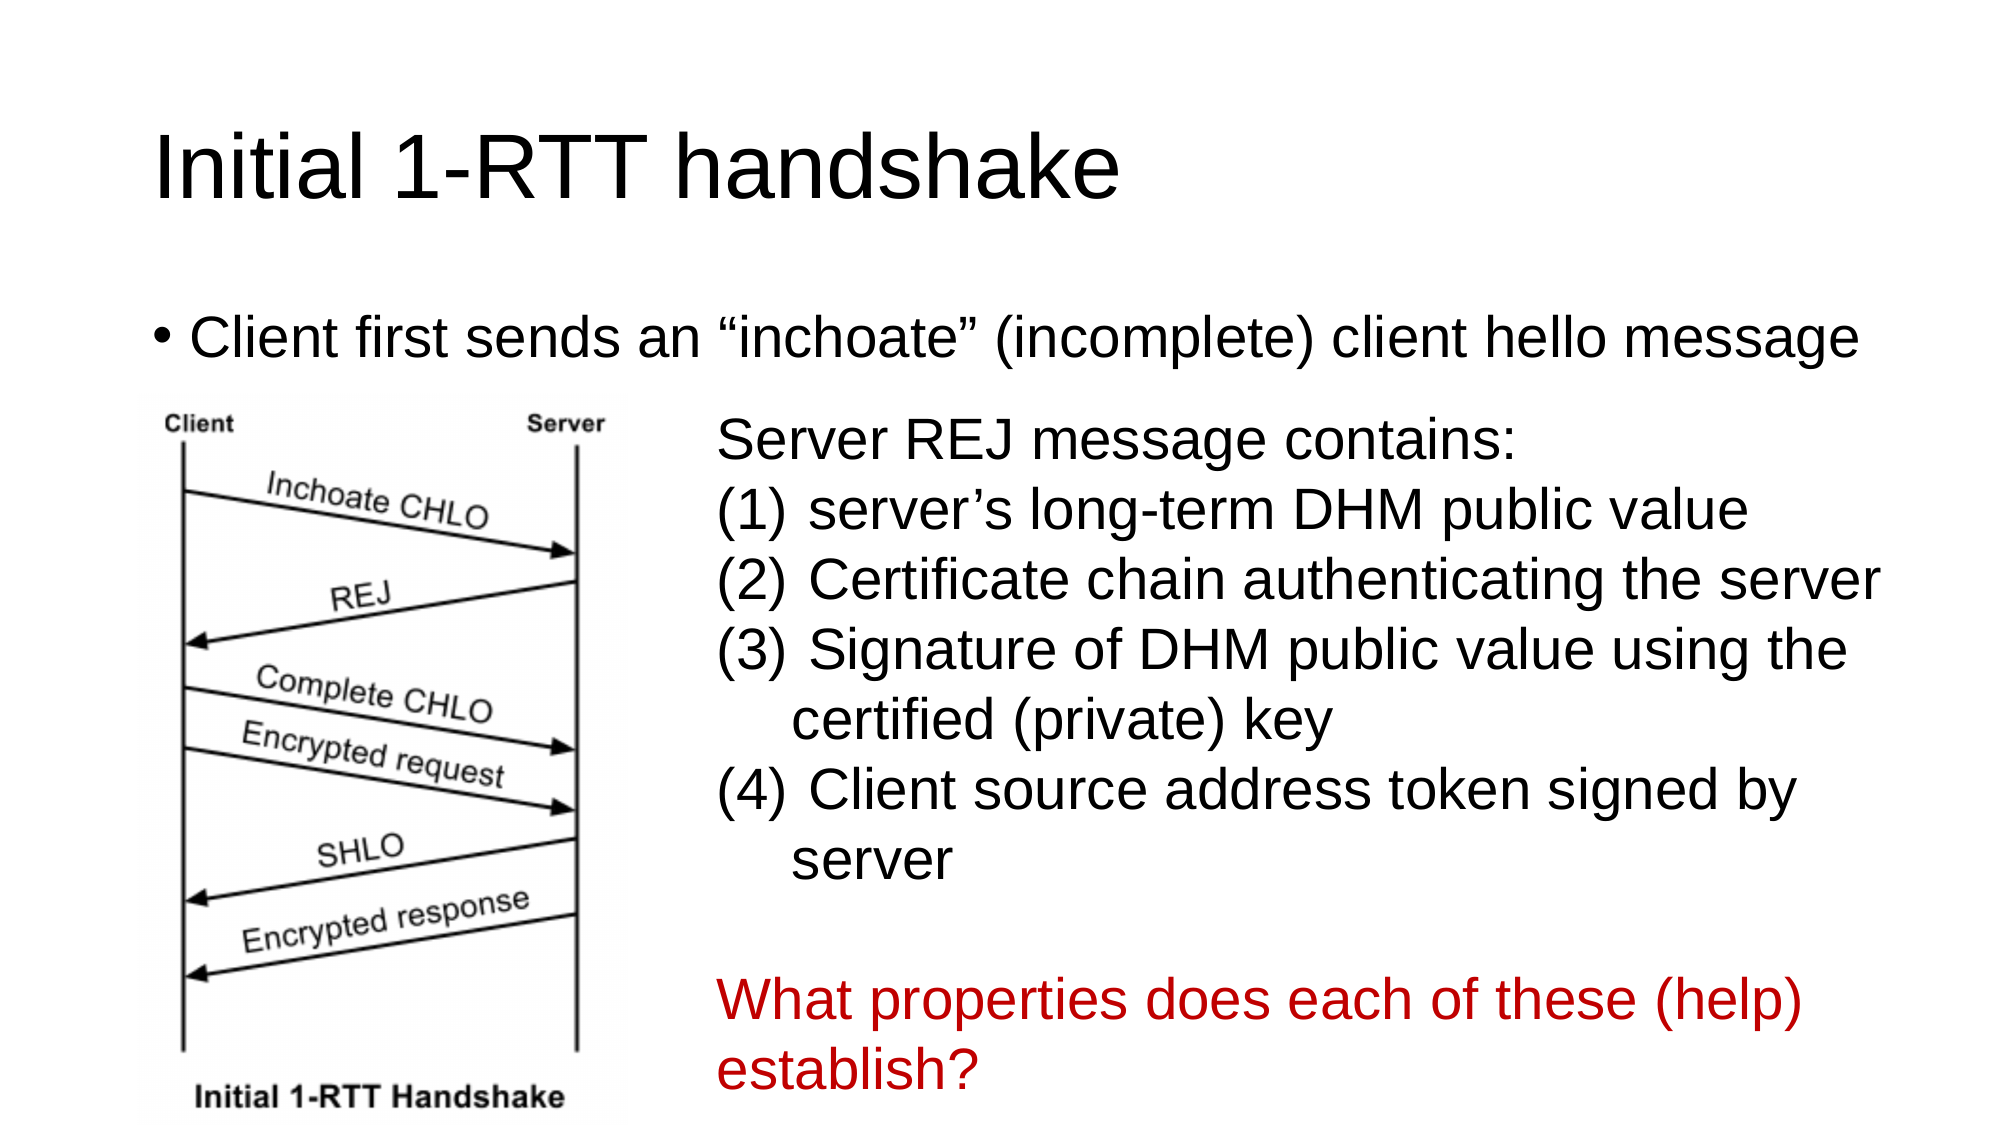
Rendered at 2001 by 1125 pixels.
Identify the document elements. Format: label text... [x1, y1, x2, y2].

text_box Server REJ message contains: server’s long-term DHM public value Certificate chain authenticating the server Signature of DHM public value using the certified (private) key Client source address token signed by server What properties does each of these (help) establish? [702, 393, 1980, 1125]
list Client first sends an “inchoate” (incomplete) client hello message [137, 299, 1980, 1014]
picture [137, 393, 628, 1125]
title Initial 1-RTT handshake [137, 59, 1863, 278]
